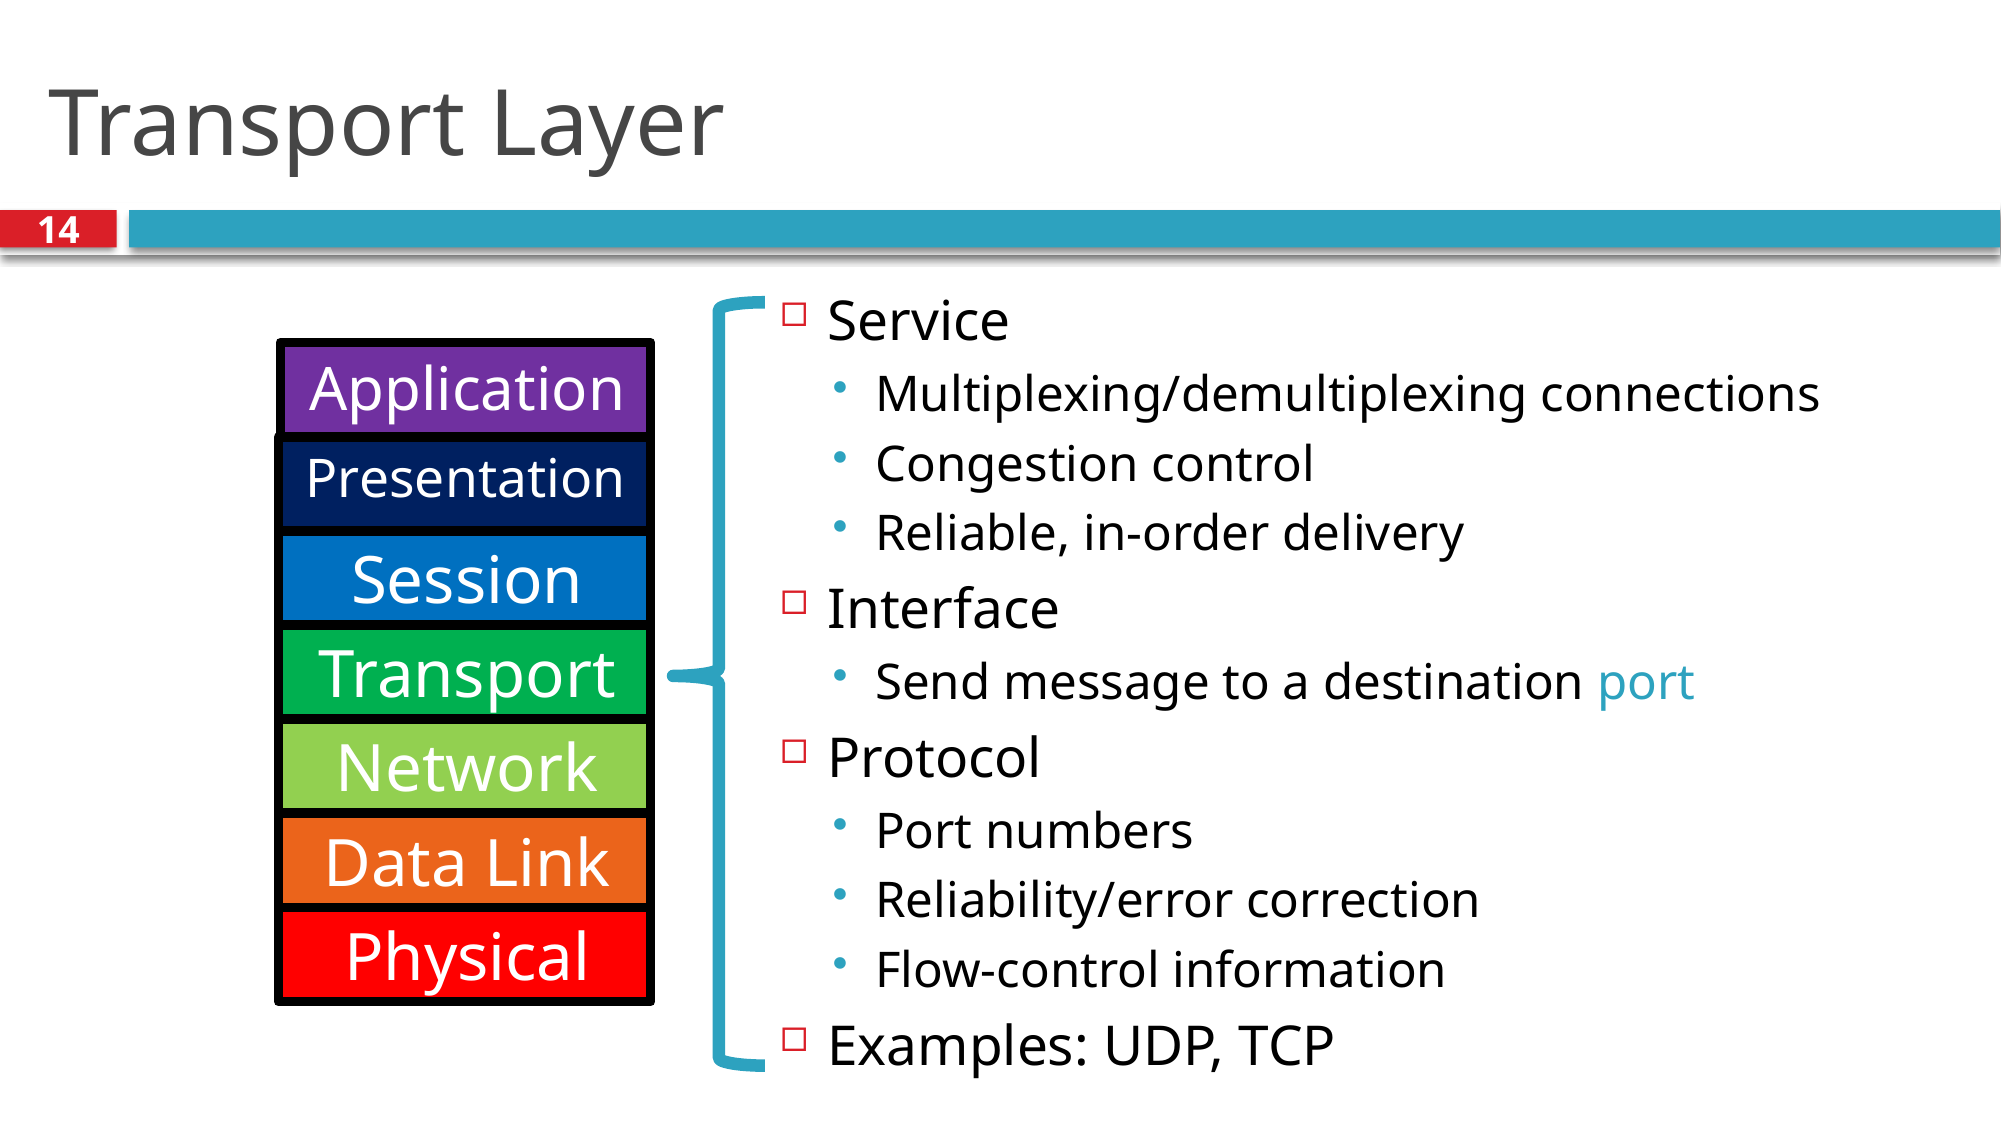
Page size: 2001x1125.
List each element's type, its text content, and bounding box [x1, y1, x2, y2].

text_box Application [274, 341, 643, 435]
text_box [643, 717, 652, 812]
title Transport Layer [33, 37, 1967, 200]
text_box [672, 301, 765, 1067]
slide_number 14 [0, 206, 117, 257]
text_box Session [272, 529, 643, 623]
text_box [643, 435, 652, 529]
text_box Physical [272, 906, 643, 1003]
text_box Network [272, 717, 643, 812]
text_box [643, 812, 652, 906]
text_box Presentation [272, 435, 643, 529]
text_box [643, 906, 652, 1003]
text_box [643, 623, 652, 717]
list Service Multiplexing/demultiplexing connections Congestion control Reliable, in-order delivery Interface Send message to a destination port Protocol Port numbers Reliability/error correction Flow-control information Examples: UDP, TCP [764, 262, 1850, 1100]
text_box [643, 529, 652, 623]
text_box Transport [272, 623, 643, 717]
text_box Data Link [272, 812, 643, 906]
text_box [643, 341, 652, 435]
